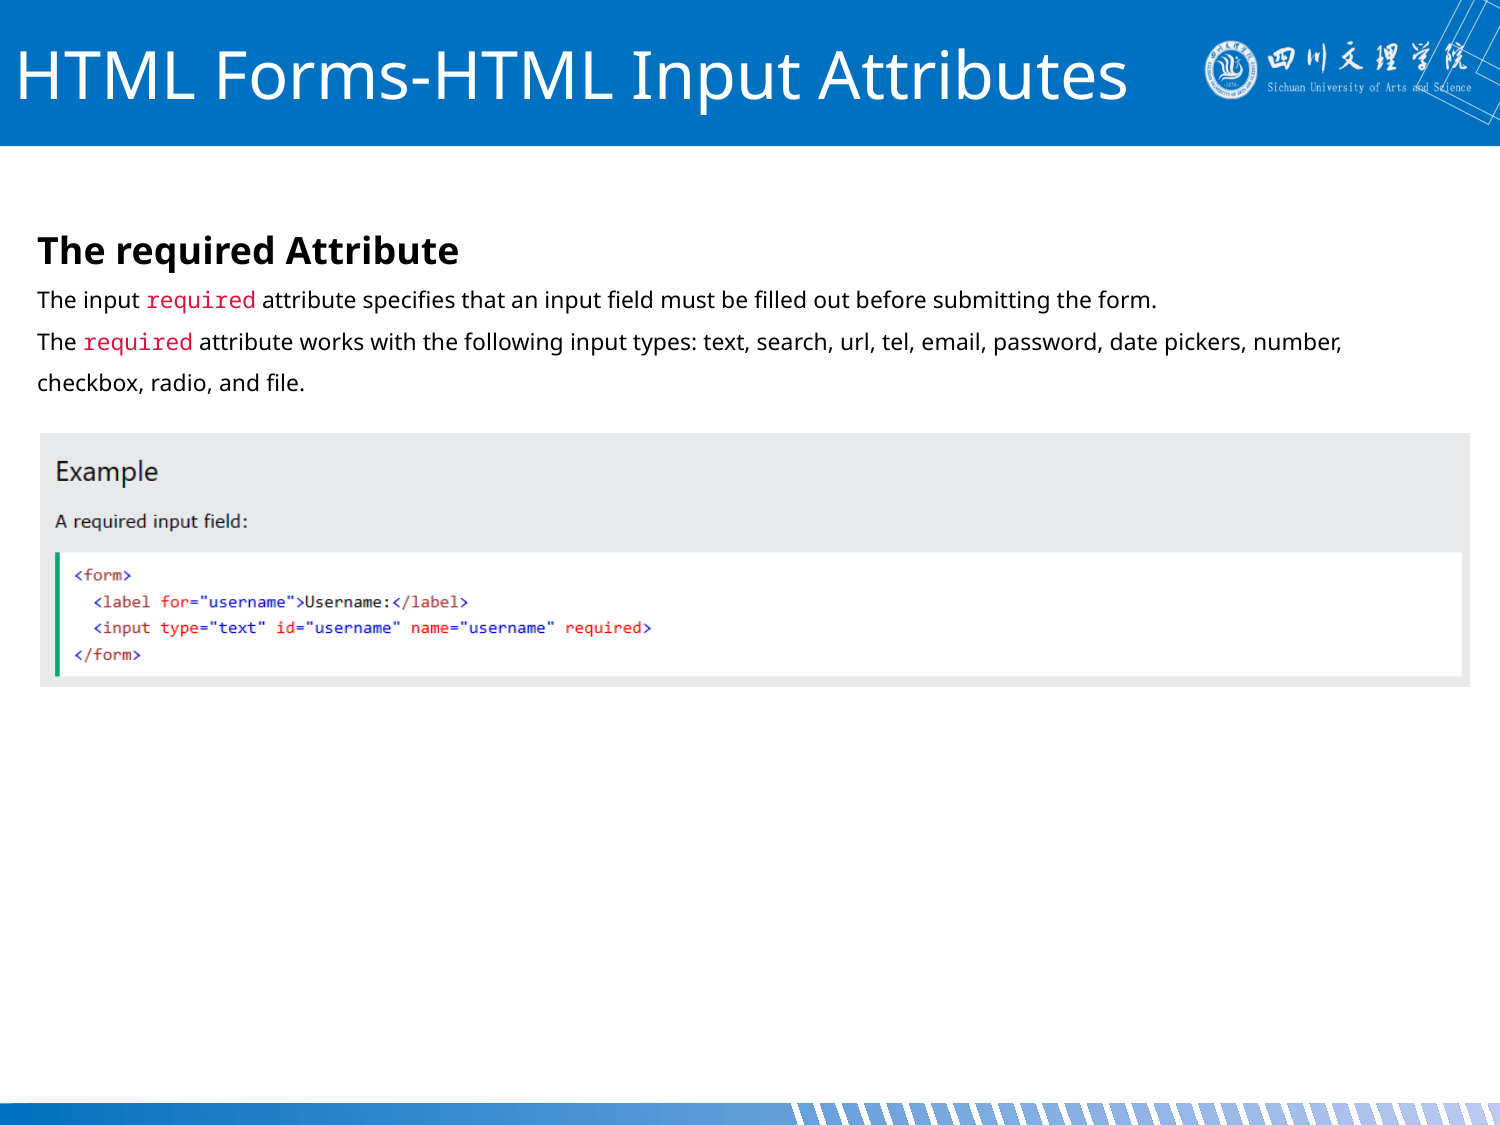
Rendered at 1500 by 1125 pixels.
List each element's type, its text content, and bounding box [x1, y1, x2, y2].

text_box [974, 1102, 999, 1125]
text_box [996, 1102, 1022, 1125]
text_box [1130, 1102, 1155, 1125]
text_box [1085, 1102, 1111, 1125]
text_box [818, 1102, 843, 1125]
text_box The required Attribute The input required attribute specifies that an input field must be filled out before submitting the form. The required attribute works with the following input types: text, search, url, tel, email, password, date pickers, number, checkbox, radio, and file. [37, 194, 1452, 407]
text_box [1352, 1102, 1378, 1125]
text_box [1219, 1102, 1244, 1125]
text_box [1174, 1102, 1200, 1125]
picture [40, 433, 1470, 687]
text_box [1197, 1102, 1222, 1125]
picture [1196, 30, 1478, 109]
text_box [1464, 1102, 1489, 1125]
text_box [1397, 1102, 1422, 1125]
text_box [1419, 1102, 1445, 1125]
text_box [952, 1102, 977, 1125]
text_box [1241, 1102, 1266, 1125]
text_box [1041, 1102, 1066, 1125]
text_box [885, 1102, 910, 1125]
text_box [840, 1102, 866, 1125]
text_box [1108, 1102, 1133, 1125]
text_box [0, 1102, 799, 1125]
text_box [1308, 1102, 1333, 1125]
text_box [1152, 1102, 1177, 1125]
text_box HTML Forms-HTML Input Attributes [0, 0, 1500, 147]
text_box [1063, 1102, 1088, 1125]
text_box [1442, 1102, 1467, 1125]
text_box [929, 1102, 955, 1125]
text_box [1019, 1102, 1044, 1125]
text_box [796, 1102, 821, 1125]
text_box [1286, 1102, 1311, 1125]
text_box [1446, 0, 1500, 126]
text_box [1263, 1102, 1289, 1125]
text_box [1330, 1102, 1355, 1125]
text_box [907, 1102, 932, 1125]
text_box [863, 1102, 888, 1125]
text_box [1375, 1102, 1400, 1125]
text_box [1486, 1102, 1500, 1125]
